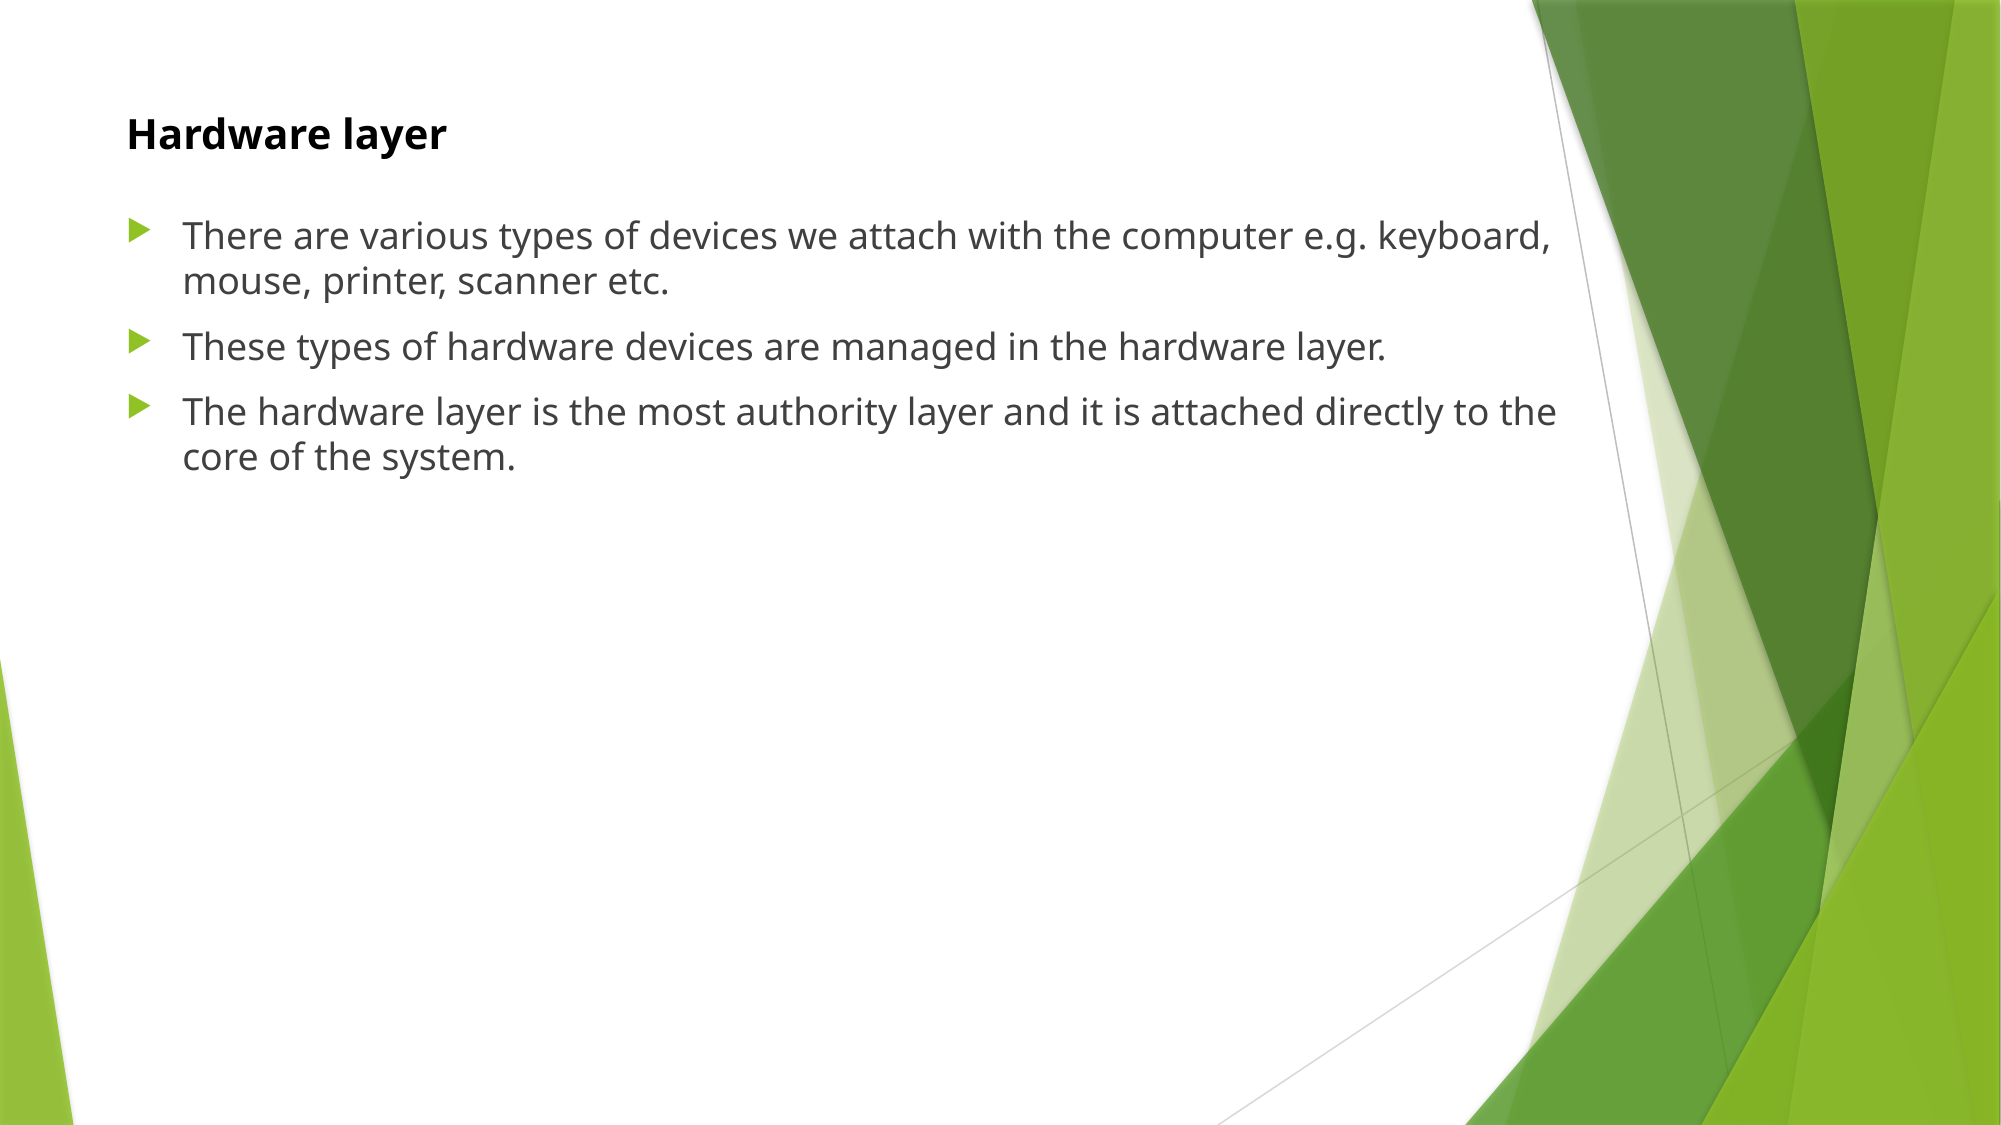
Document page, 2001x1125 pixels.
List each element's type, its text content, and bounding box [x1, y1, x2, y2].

title Hardware layer [111, 99, 1522, 204]
list There are various types of devices we attach with the computer e.g. keyboard, mouse, printer, scanner etc. These types of hardware devices are managed in the hardware layer. The hardware layer is the most authority layer and it is attached directly to the core of the system. [111, 204, 1580, 841]
